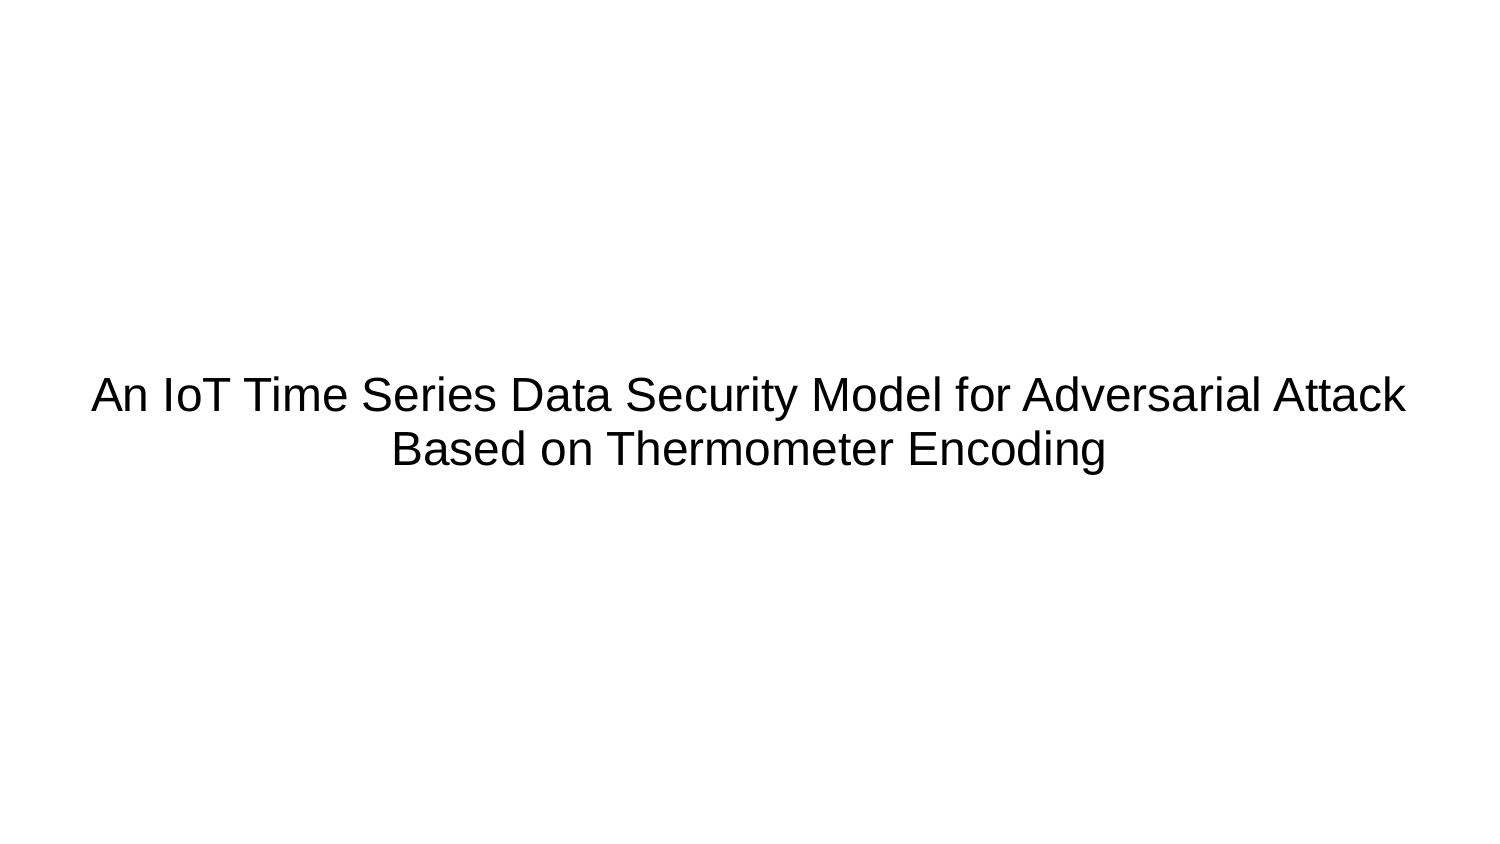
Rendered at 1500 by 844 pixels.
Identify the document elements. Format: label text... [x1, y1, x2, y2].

title An IoT Time Series Data Security Model for Adversarial Attack Based on Thermometer Encoding [51, 352, 1449, 491]
